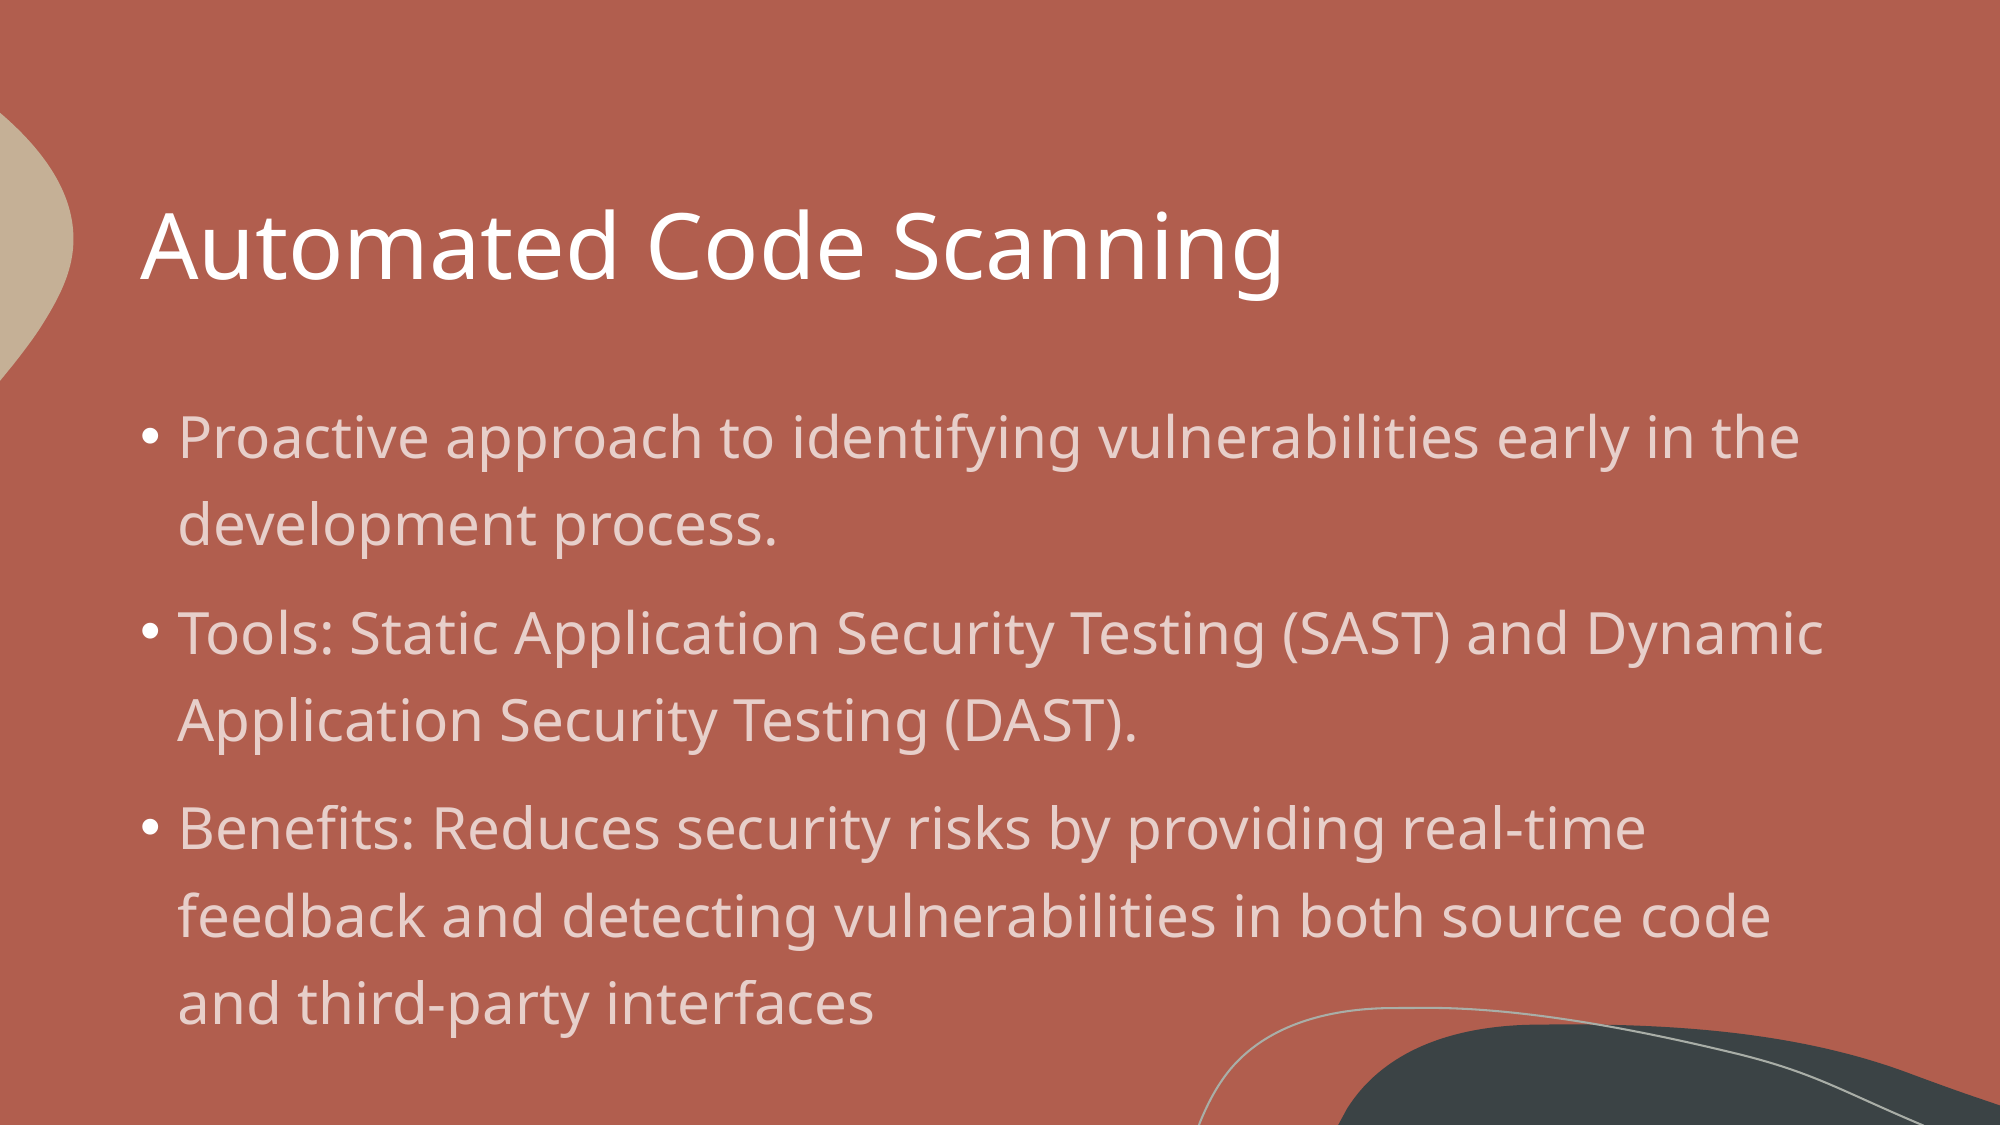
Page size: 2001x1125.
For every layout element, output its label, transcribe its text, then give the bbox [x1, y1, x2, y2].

list Proactive approach to identifying vulnerabilities early in the development process. Tools: Static Application Security Testing (SAST) and Dynamic Application Security Testing (DAST). Benefits: Reduces security risks by providing real-time feedback and detecting vulnerabilities in both source code and third-party interfaces [125, 375, 1875, 1002]
title Automated Code Scanning [125, 125, 1875, 375]
